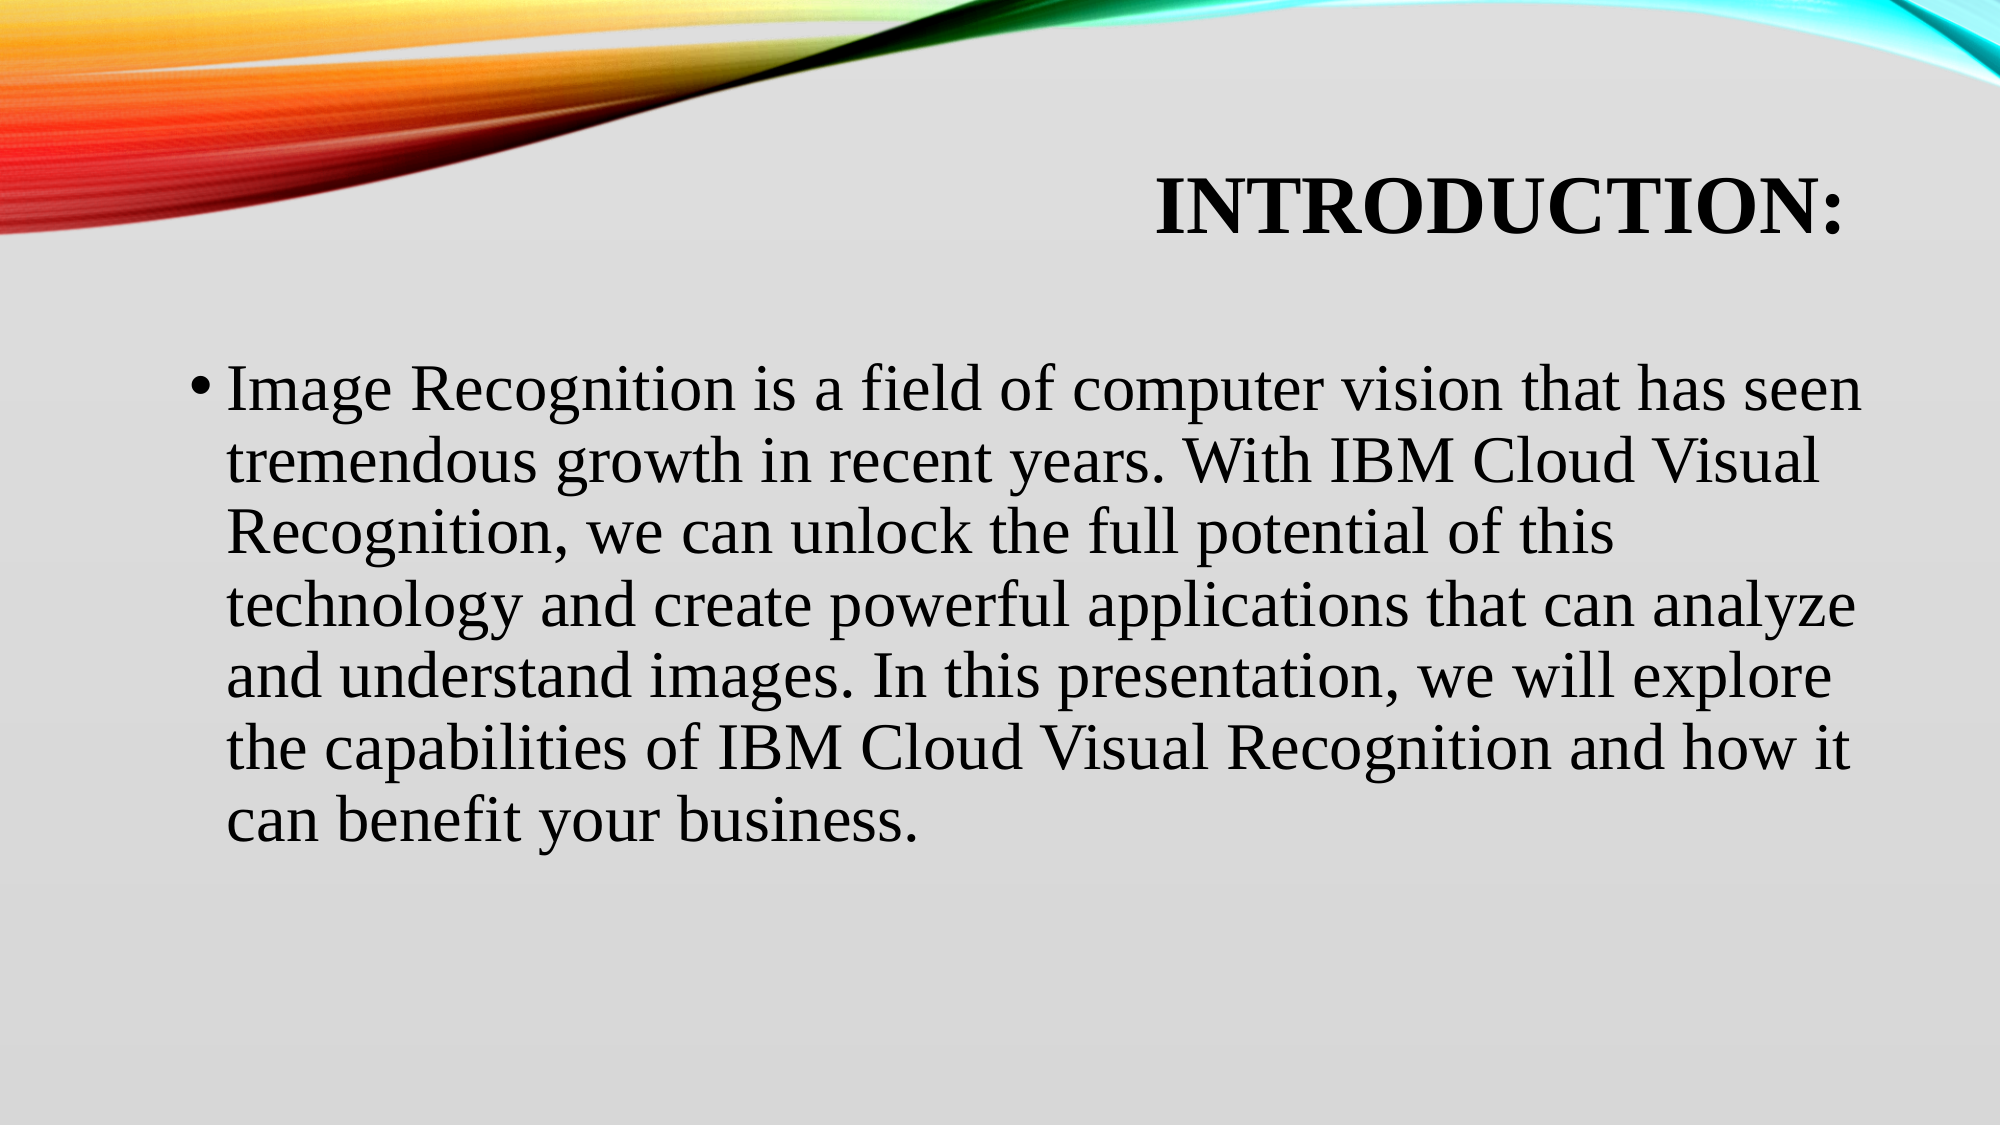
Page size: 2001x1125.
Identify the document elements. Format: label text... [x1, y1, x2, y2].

picture [0, 0, 2000, 237]
list Image Recognition is a field of computer vision that has seen tremendous growth in recent years. With IBM Cloud Visual Recognition, we can unlock the full potential of this technology and create powerful applications that can analyze and understand images. In this presentation, we will explore the capabilities of IBM Cloud Visual Recognition and how it can benefit your business. [174, 345, 1900, 1059]
title INTRODUCTION: [137, 98, 1863, 316]
